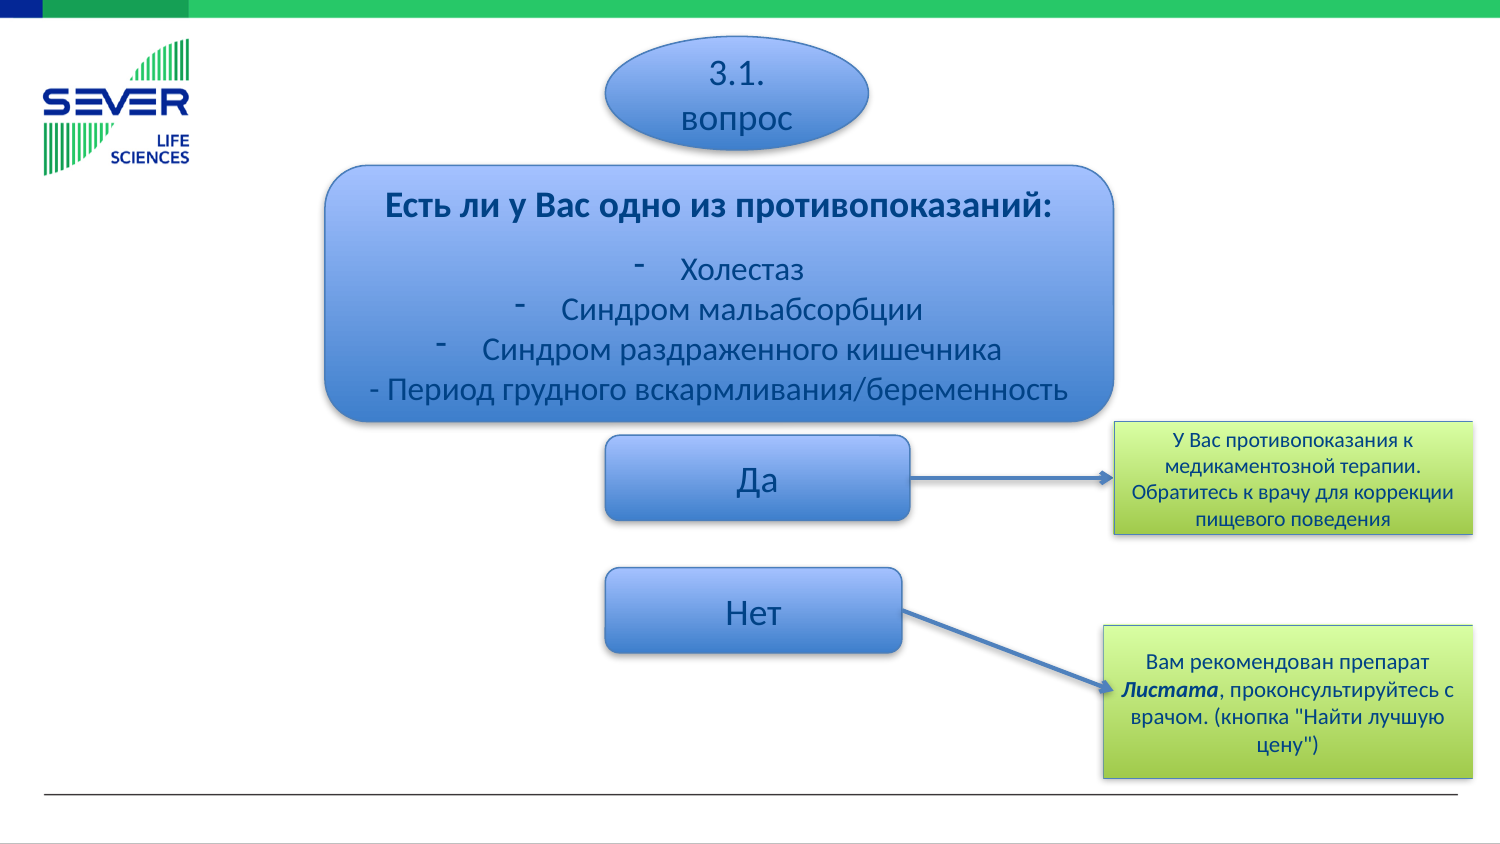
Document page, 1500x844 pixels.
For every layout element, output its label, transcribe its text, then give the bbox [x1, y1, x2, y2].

text_box Нет [604, 566, 903, 654]
picture [0, 0, 1500, 844]
text_box Есть ли у Вас одно из противопоказаний: Холестаз Синдром мальабсорбции Синдром раздраженного кишечника - Период грудного вскармливания/беременность [324, 164, 1115, 423]
text_box У Вас противопоказания к медикаментозной терапии. Обратитесь к врачу для коррекции пищевого поведения [1113, 421, 1473, 535]
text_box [901, 609, 1114, 692]
text_box 3.1. вопрос [604, 35, 870, 151]
text_box Да [604, 434, 911, 522]
text_box Вам рекомендован препарат Листата, проконсультируйтесь с врачом. (кнопка "Найти лучшую цену") [1103, 624, 1473, 779]
